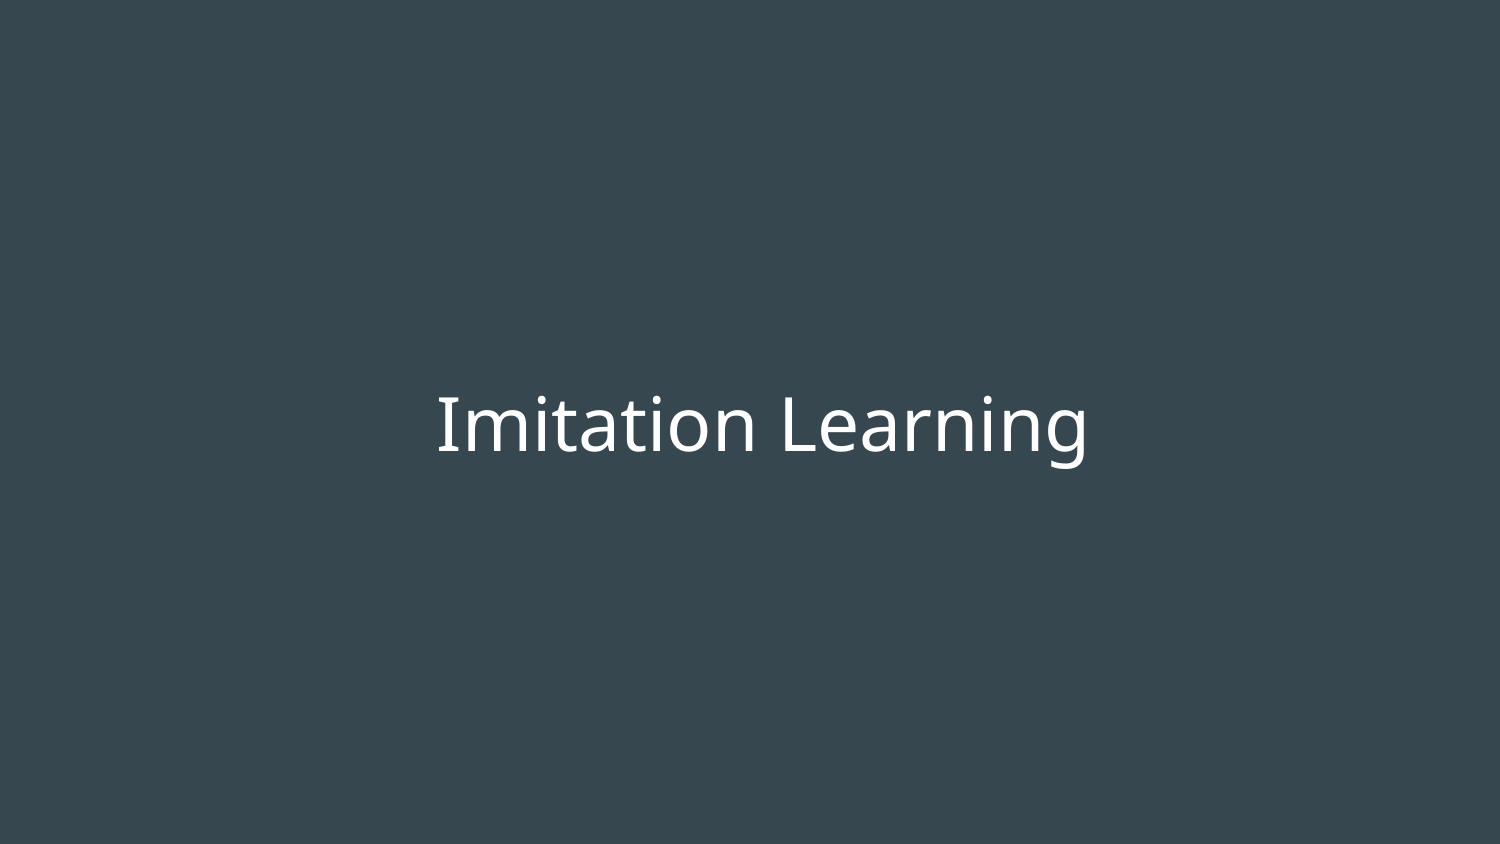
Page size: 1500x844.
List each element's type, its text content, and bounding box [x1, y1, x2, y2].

title Imitation Learning [110, 351, 1399, 493]
